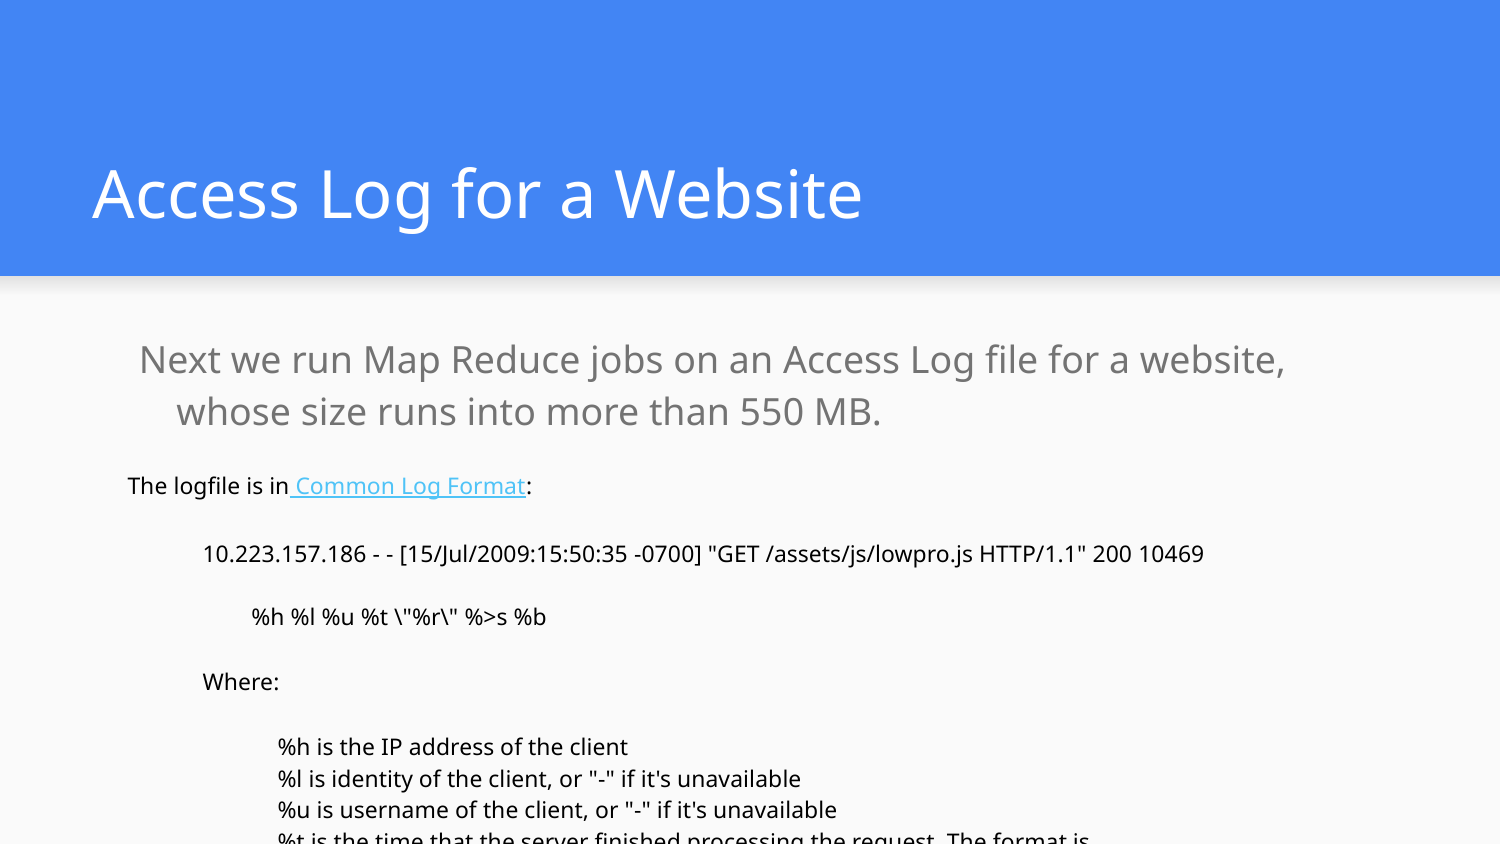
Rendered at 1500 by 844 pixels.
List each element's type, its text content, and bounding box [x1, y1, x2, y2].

title Access Log for a Website [77, 121, 1427, 248]
list Next we run Map Reduce jobs on an Access Log file for a website, whose size runs into more than 550 MB. The logfile is in Common Log Format: 10.223.157.186 - - [15/Jul/2009:15:50:35 -0700] "GET /assets/js/lowpro.js HTTP/1.1" 200 10469 %h %l %u %t \"%r\" %>s %b Where: %h is the IP address of the client %l is identity of the client, or "-" if it's unavailable %u is username of the client, or "-" if it's unavailable %t is the time that the server finished processing the request. The format is [day/month/year:hour:minute:second zone] %r is the request line from the client is given (in double quotes). It contains the method, path, query-string, and protocol or the request. %>s is the status code that the server sends back to the client. You will see see mostly status codes 200 (OK - The request has succeeded), 304 (Not Modified) and 404 (Not Found). See more information on status codes in W3C.org %b is the size of the object returned to the client, in bytes. It will be "-" in case of status code 304. [86, 314, 1427, 844]
